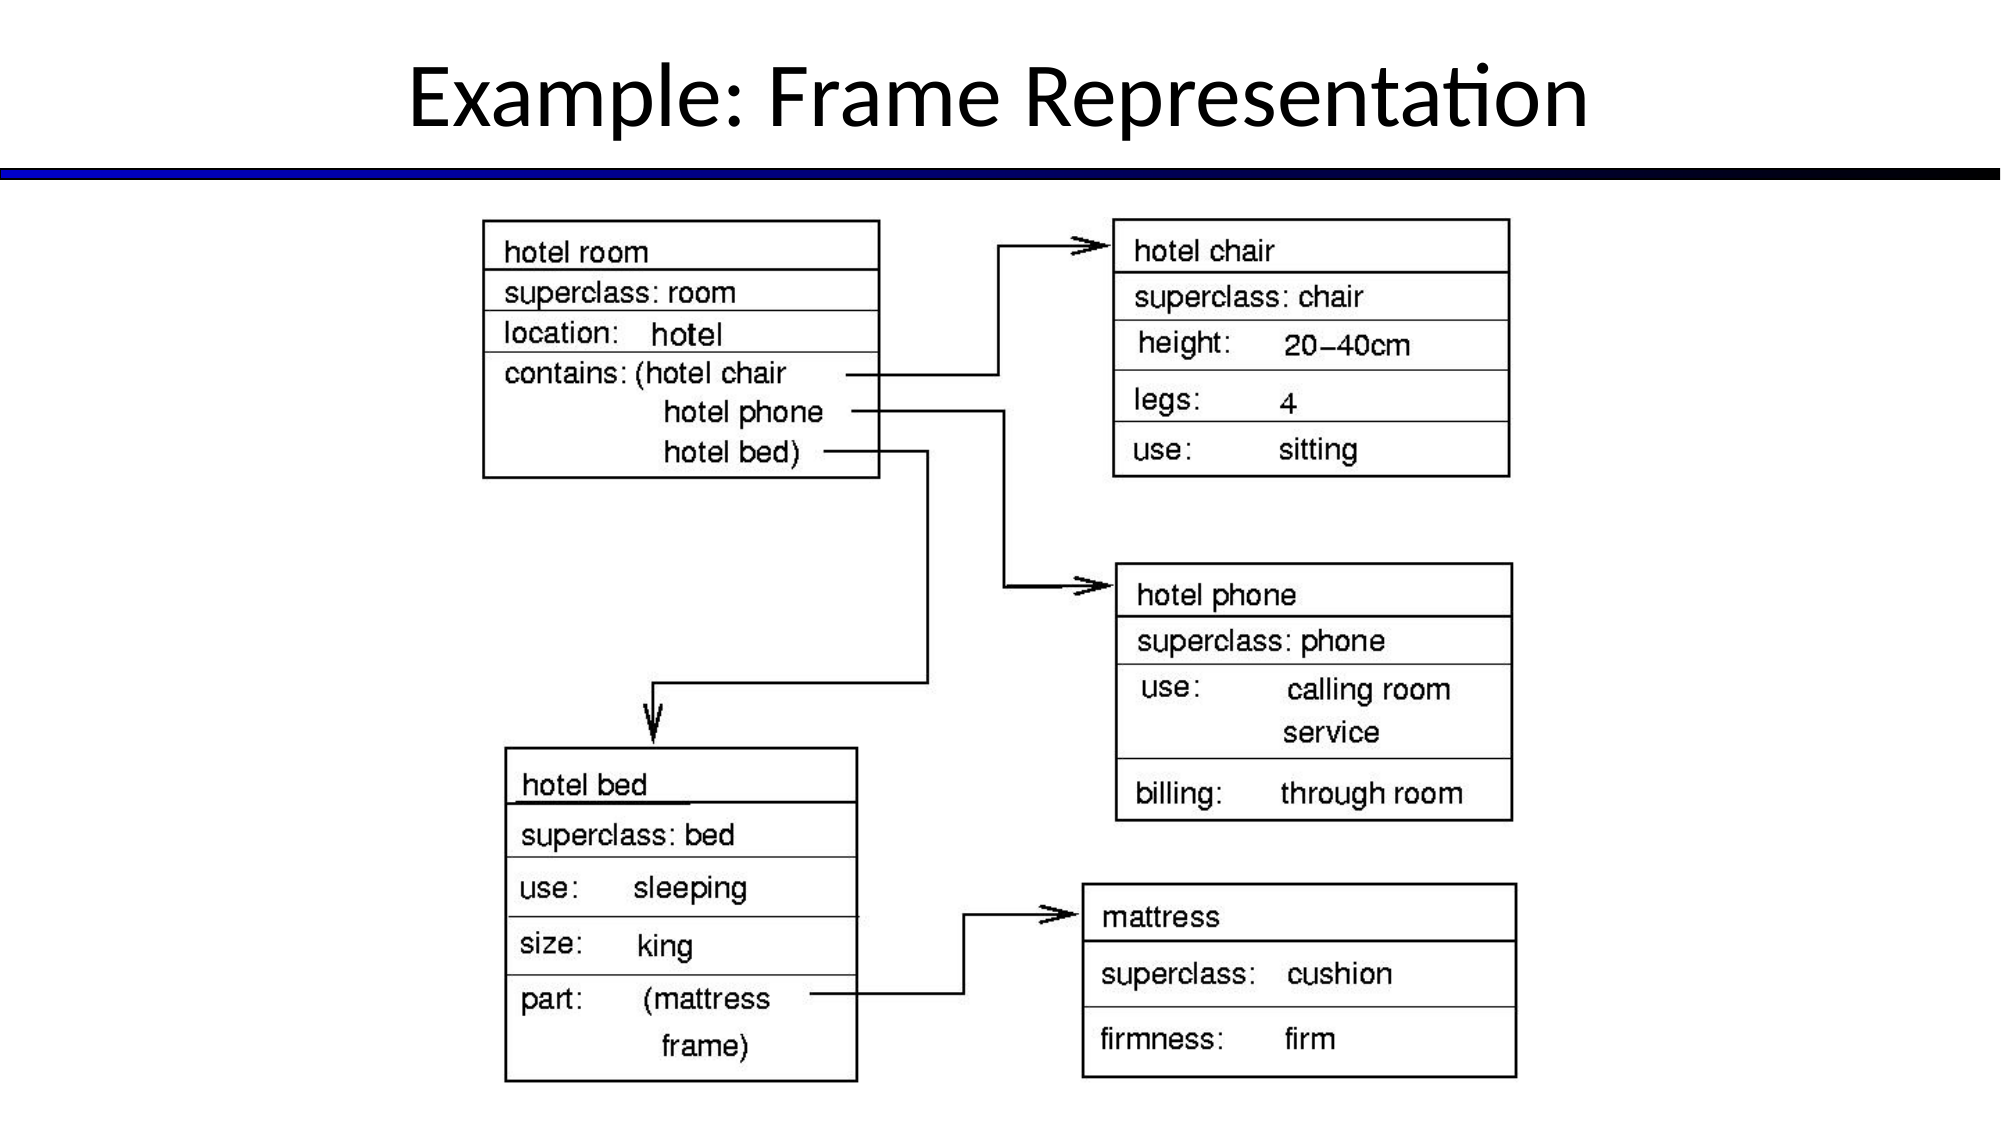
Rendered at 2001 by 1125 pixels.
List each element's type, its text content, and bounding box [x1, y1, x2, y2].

picture [481, 217, 1519, 1084]
text_box Example: Frame Representation [0, 0, 2000, 184]
